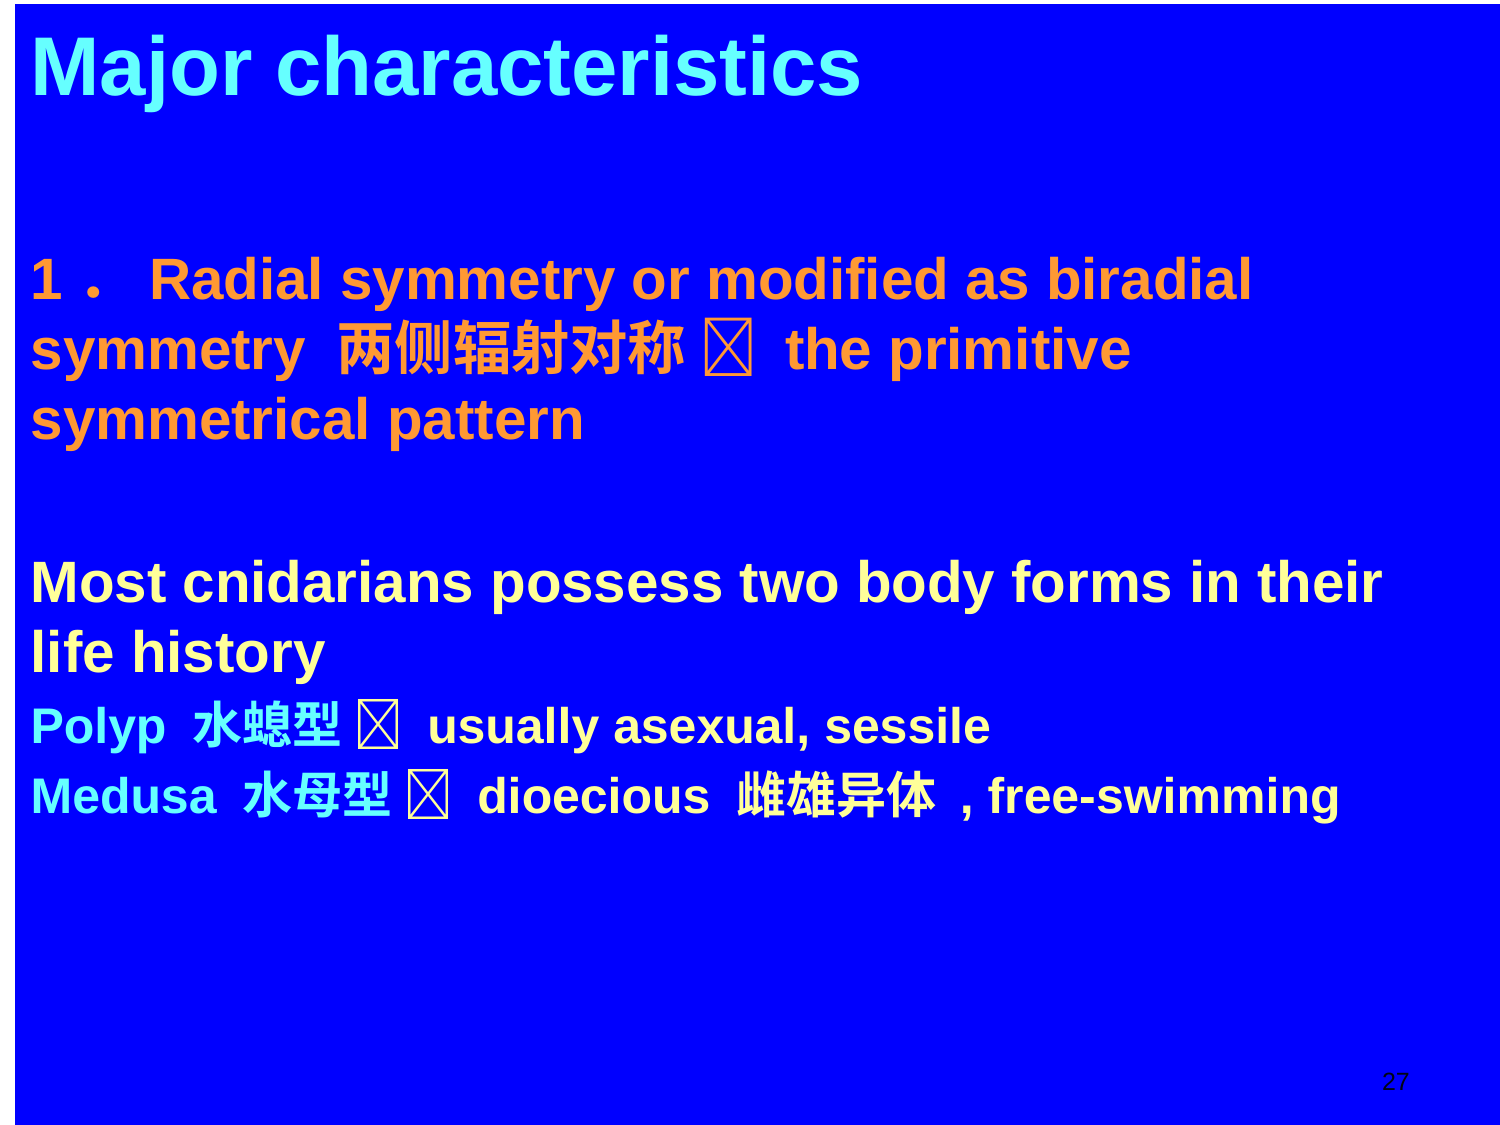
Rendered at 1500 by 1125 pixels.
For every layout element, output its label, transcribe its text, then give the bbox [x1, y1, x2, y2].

slide_number 27 [1074, 1025, 1425, 1104]
list Major characteristics 1．Radial symmetry or modified as biradial symmetry 两侧辐射对称  the primitive symmetrical pattern Most cnidarians possess two body forms in their life history Polyp 水螅型  usually asexual, sessile Medusa 水母型  dioecious 雌雄异体 , free-swimming [15, 4, 1500, 1125]
